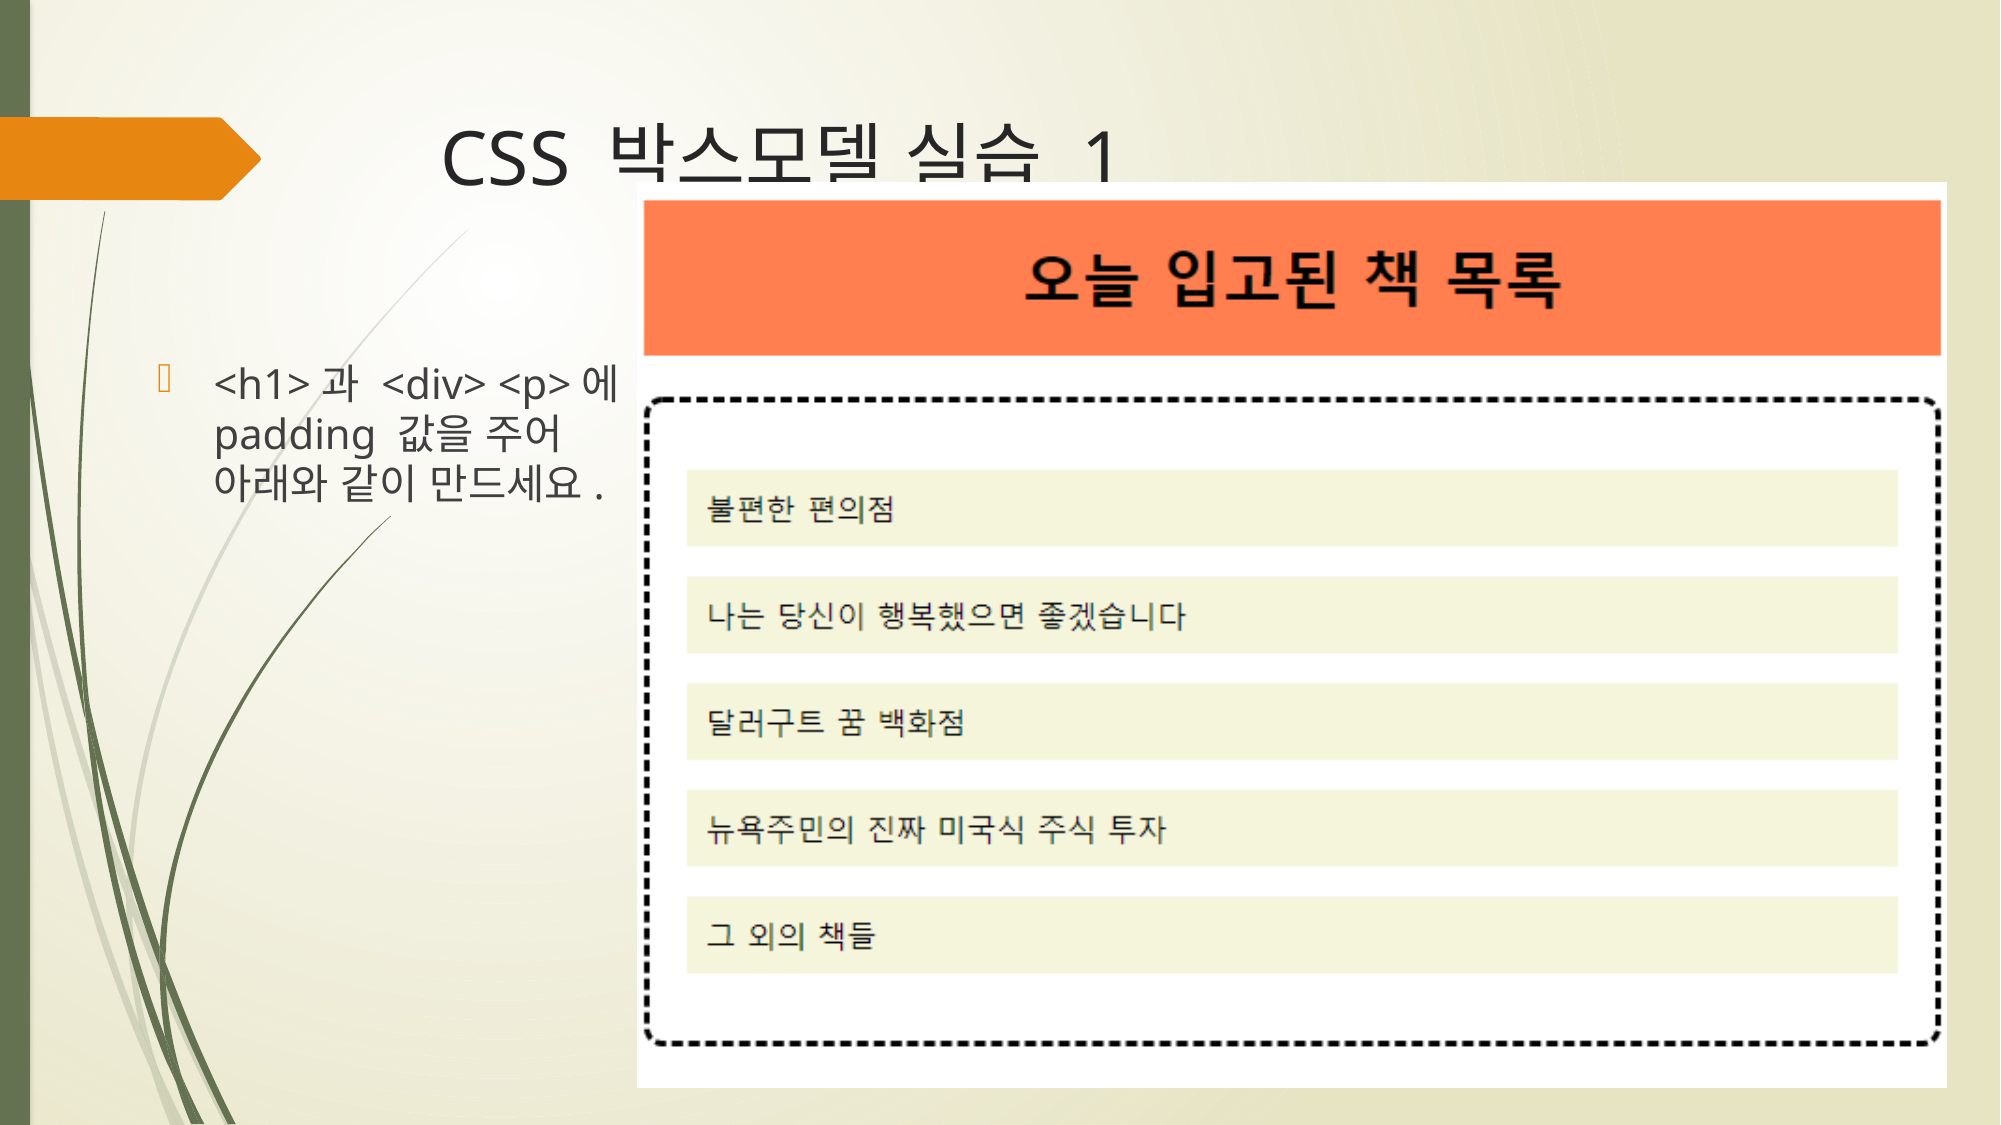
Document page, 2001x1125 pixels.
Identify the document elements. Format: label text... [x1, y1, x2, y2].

picture [637, 182, 1947, 1088]
title CSS 박스모델 실습 1 [425, 102, 1888, 313]
list <h1>과 <div> <p>에 padding 값을 주어 아래와 같이 만드세요. [142, 350, 632, 970]
